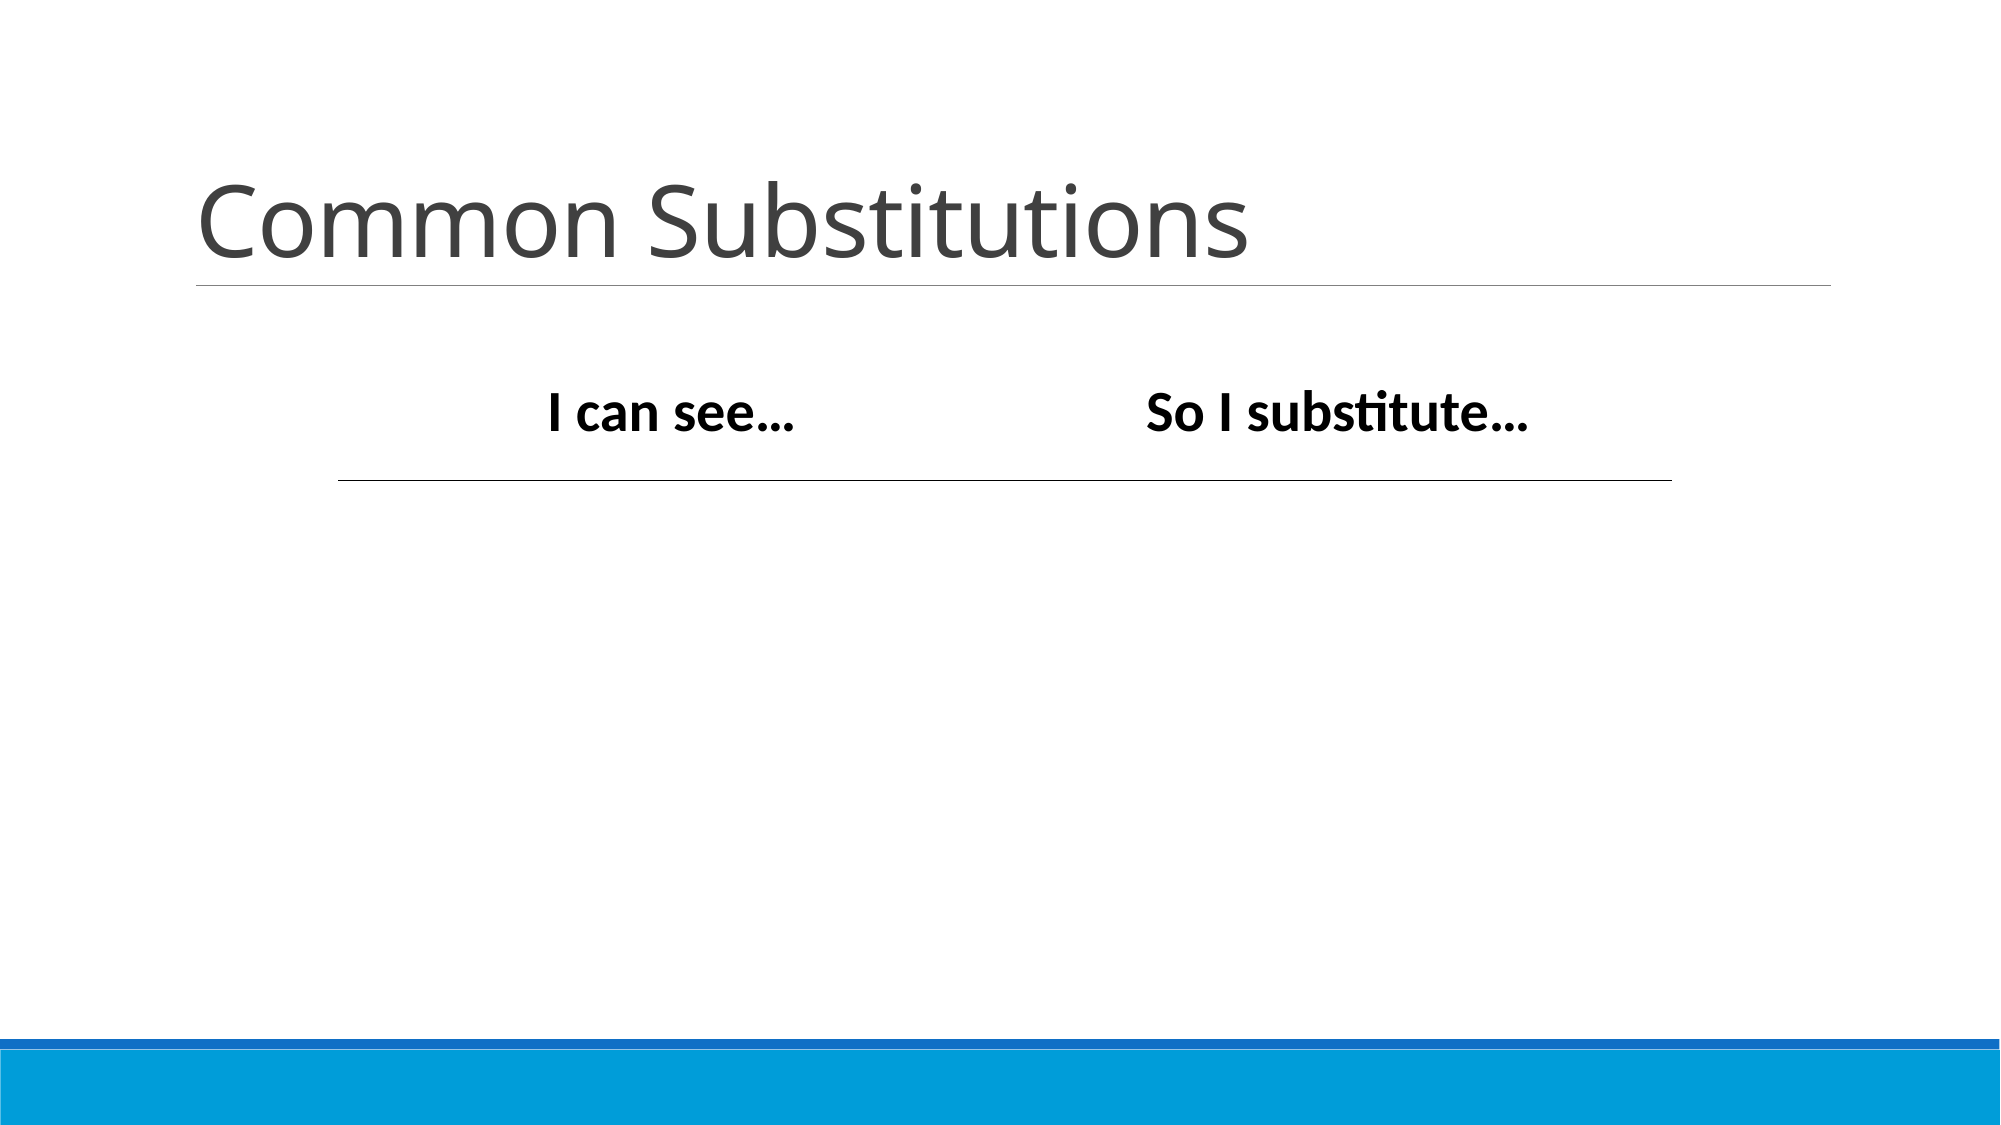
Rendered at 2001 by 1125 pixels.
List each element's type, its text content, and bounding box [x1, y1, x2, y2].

title Common Substitutions [180, 47, 1830, 285]
